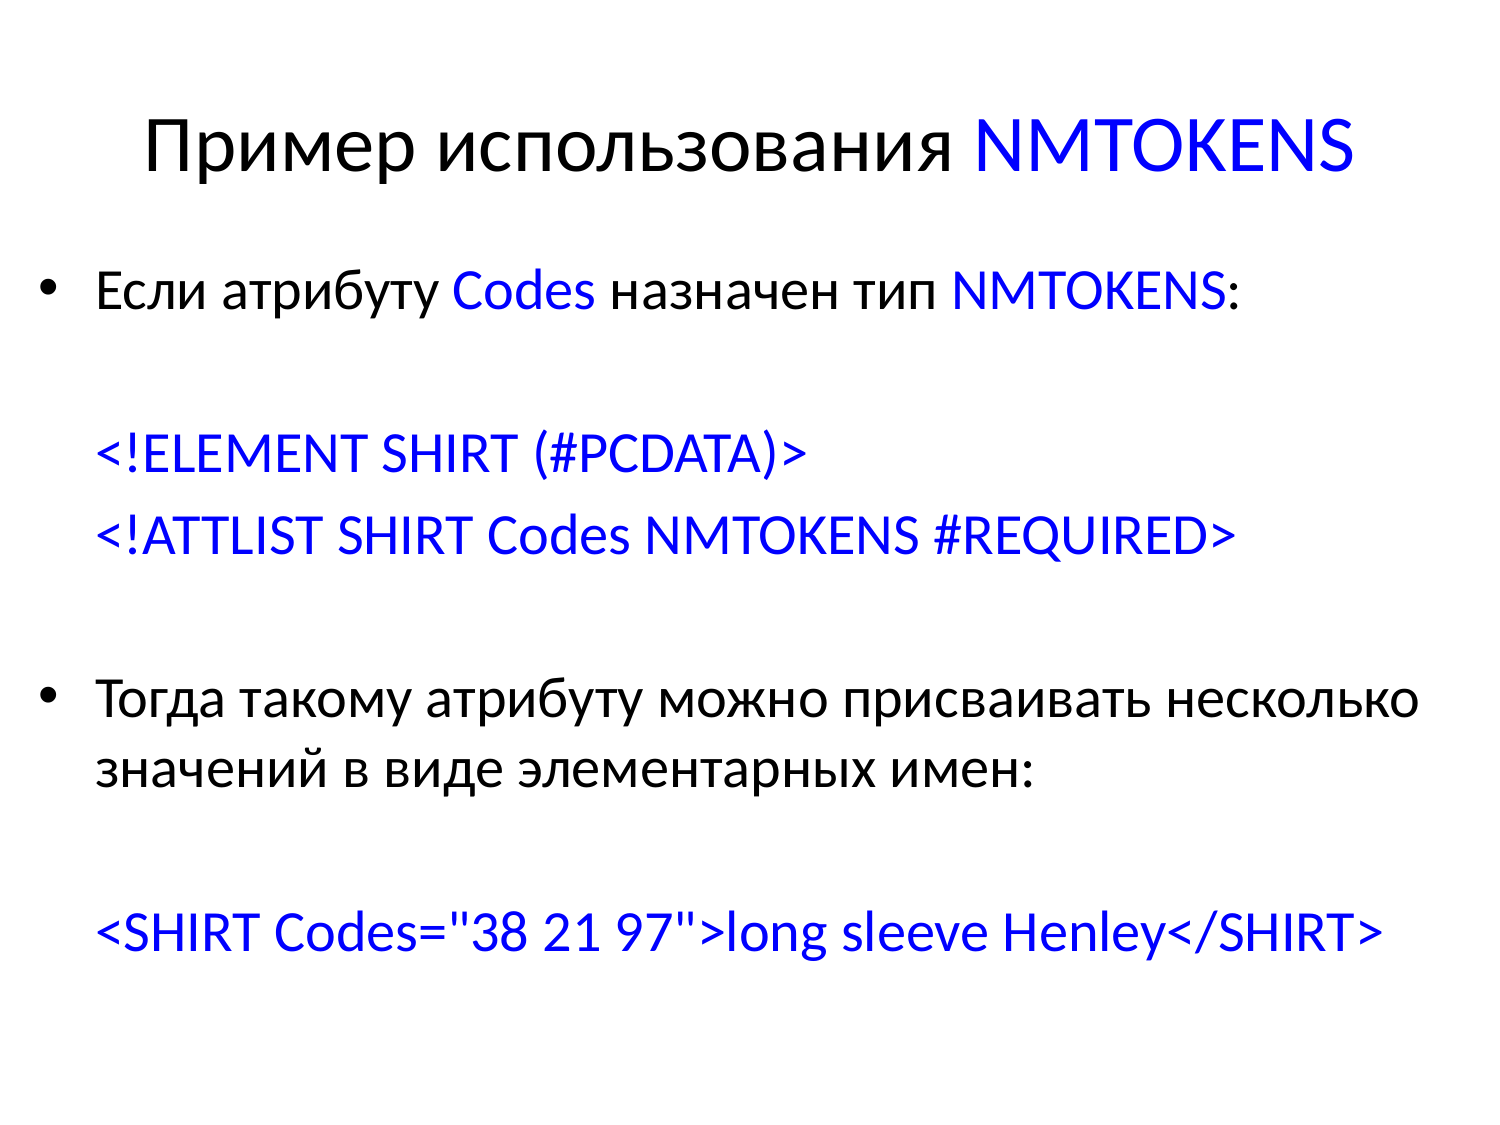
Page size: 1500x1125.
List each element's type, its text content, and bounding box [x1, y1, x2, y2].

list Если атрибуту Codes назначен тип NMTOKENS: <!ELEMENT SHIRT (#PCDATA)> <!ATTLIST SHIRT Codes NMTOKENS #REQUIRED> Тогда такому атрибуту можно присваивать несколько значений в виде элементарных имен: <SHIRT Codes="38 21 97">long sleeve Henley</SHIRT> [23, 243, 1483, 1118]
title Пример использования NMTOKENS [75, 45, 1425, 233]
